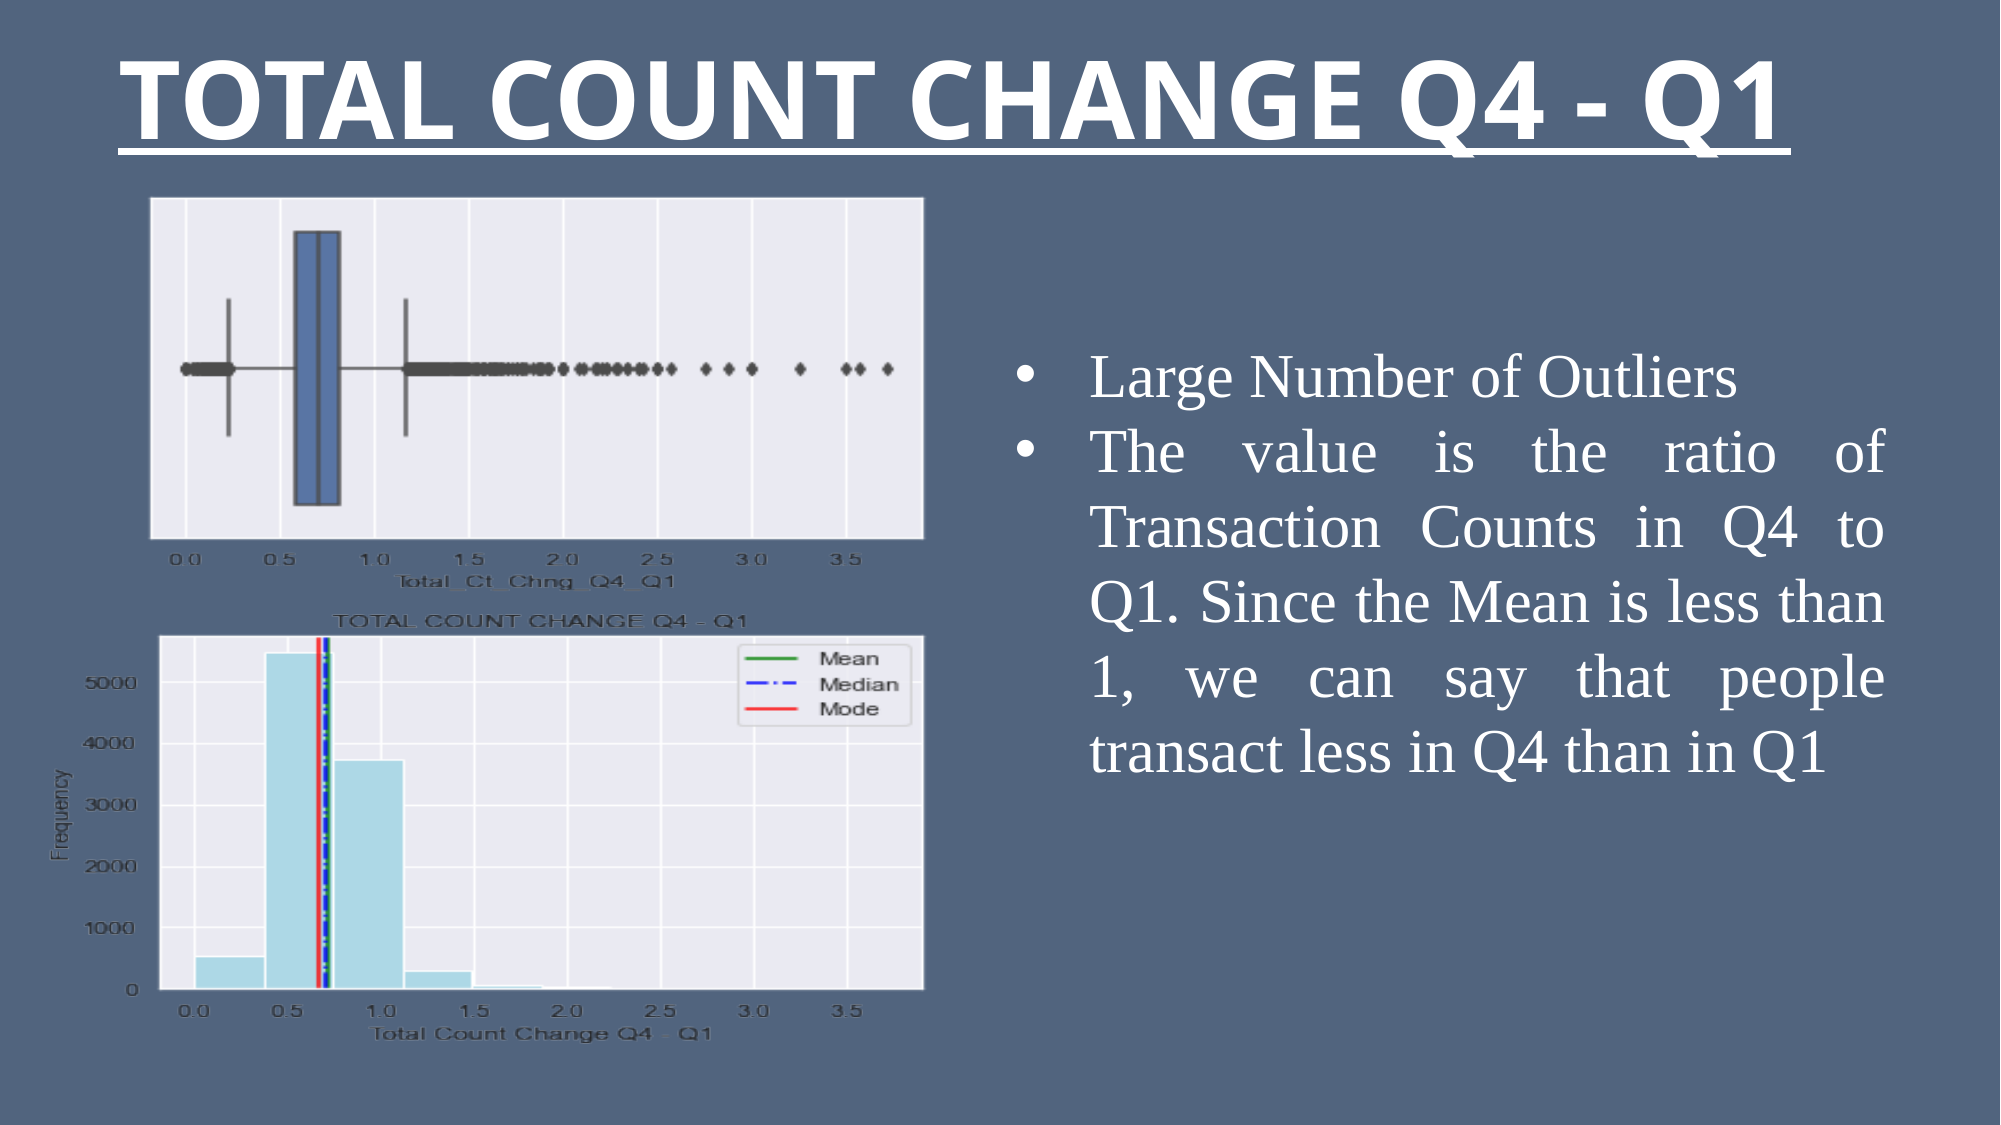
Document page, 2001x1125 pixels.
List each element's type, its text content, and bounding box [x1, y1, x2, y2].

title TOTAL COUNT CHANGE Q4 - Q1 [118, 47, 1878, 189]
text_box Large Number of Outliers The value is the ratio of Transaction Counts in Q4 to Q1. Since the Mean is less than 1, we can say that people transact less in Q4 than in Q1 [999, 327, 1902, 793]
picture [35, 187, 938, 1055]
